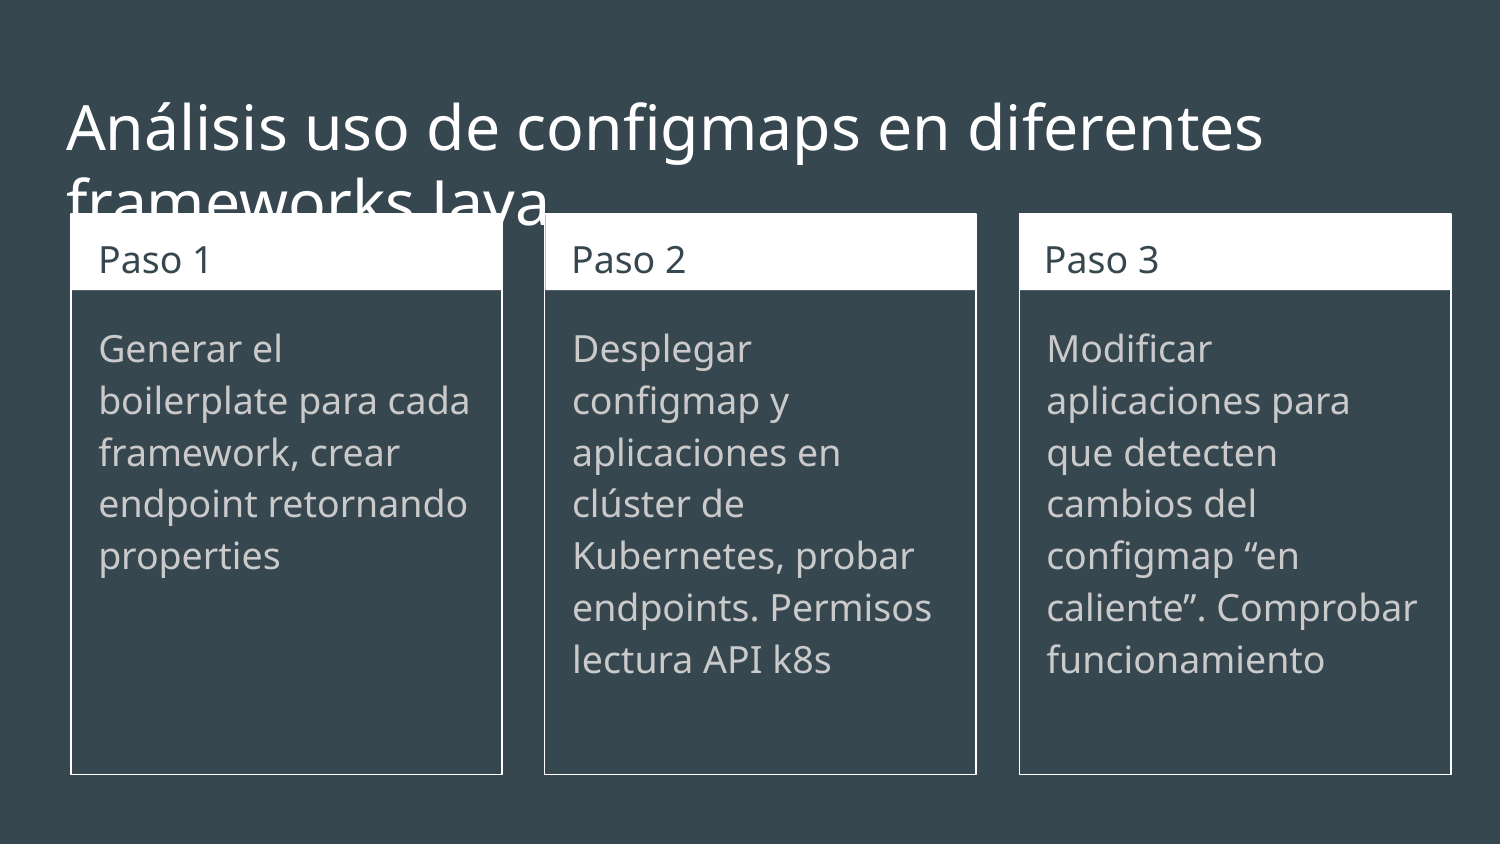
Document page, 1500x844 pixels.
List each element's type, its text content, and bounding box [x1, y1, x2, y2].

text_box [544, 213, 977, 775]
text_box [70, 213, 503, 775]
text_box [1018, 213, 1452, 775]
title Análisis uso de configmaps en diferentes frameworks Java [51, 72, 1449, 167]
